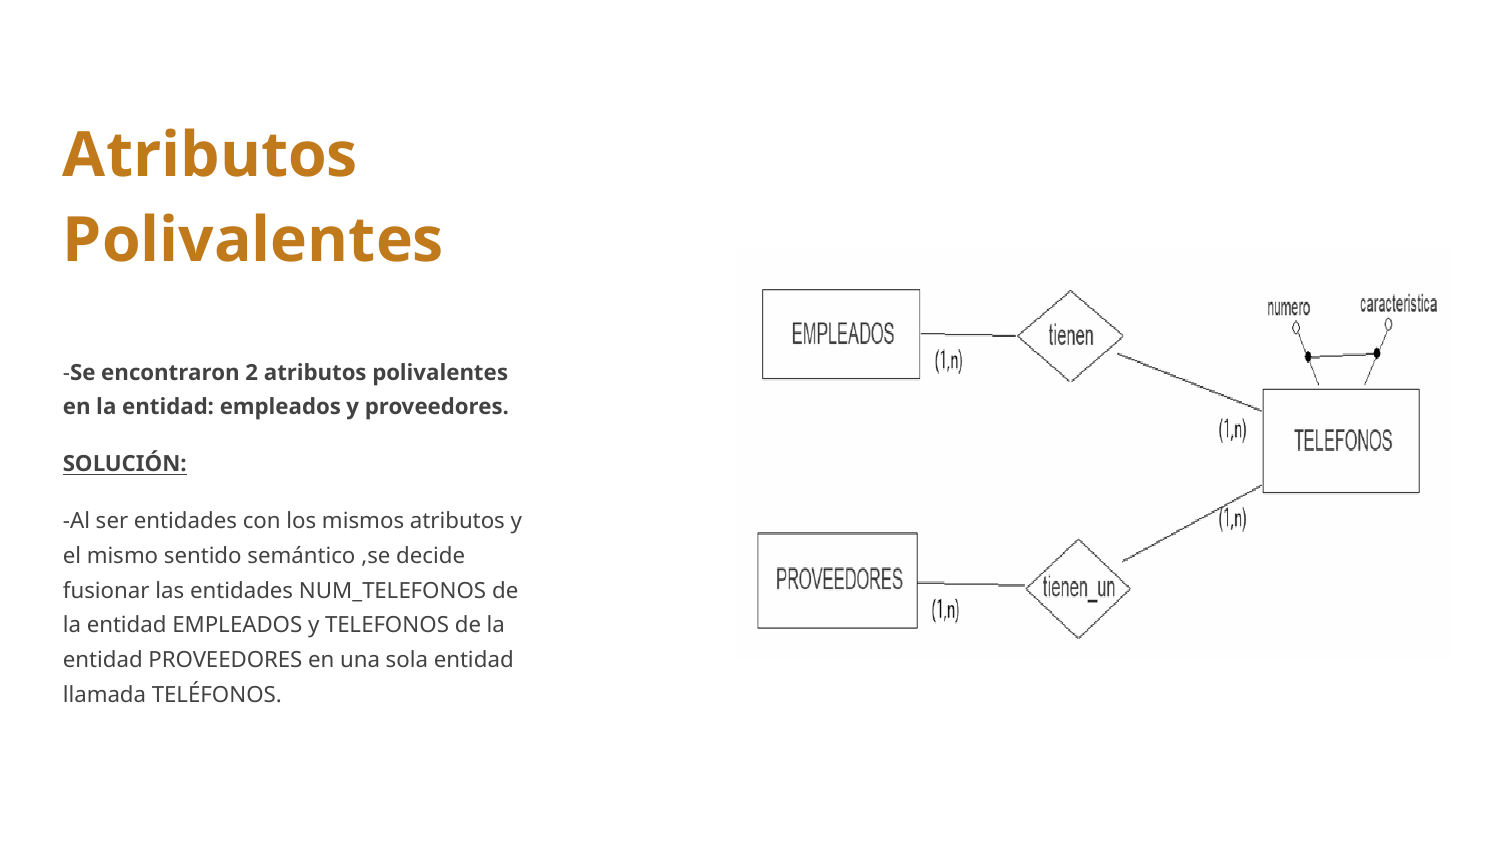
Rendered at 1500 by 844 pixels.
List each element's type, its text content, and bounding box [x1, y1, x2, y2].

title Atributos Polivalentes [47, 66, 547, 295]
picture [735, 248, 1450, 660]
list -Se encontraron 2 atributos polivalentes en la entidad: empleados y proveedores. SOLUCIÓN: -Al ser entidades con los mismos atributos y el mismo sentido semántico ,se decide fusionar las entidades NUM_TELEFONOS de la entidad EMPLEADOS y TELEFONOS de la entidad PROVEEDORES en una sola entidad llamada TELÉFONOS. [47, 336, 547, 727]
